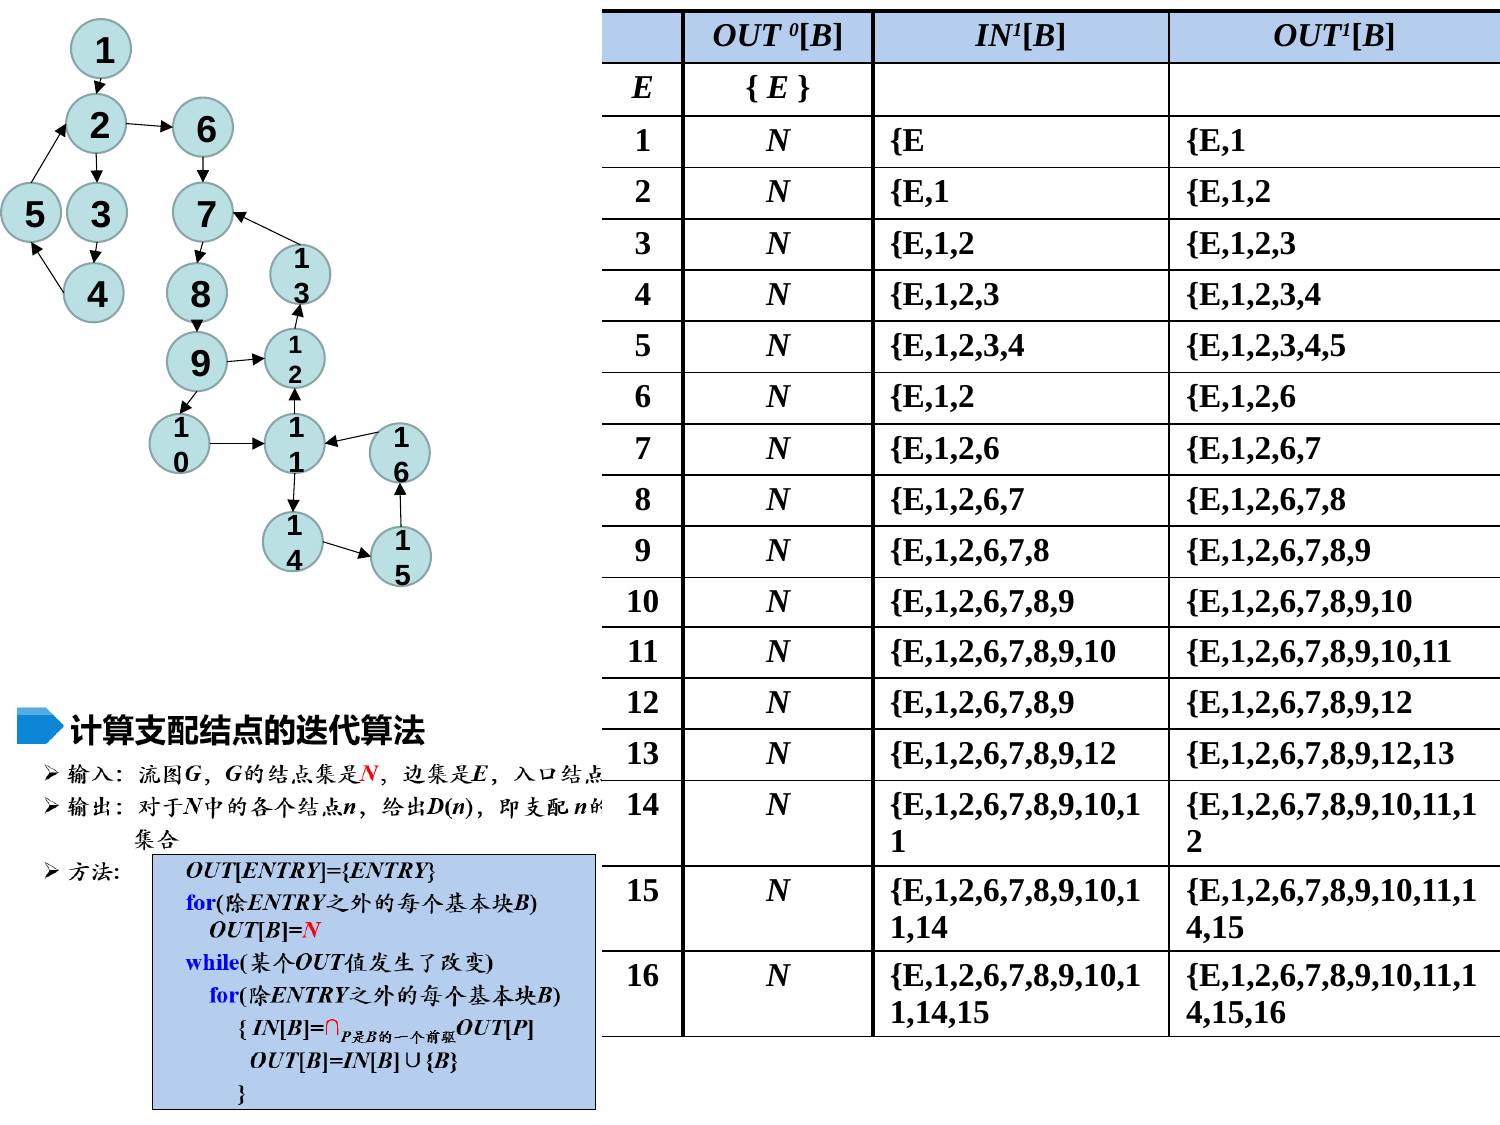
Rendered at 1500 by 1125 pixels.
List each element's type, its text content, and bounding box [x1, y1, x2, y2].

table_cell {E,1,2,6,7,8 [1170, 476, 1500, 525]
table_cell {E,1,2,6 [875, 425, 1168, 474]
table_cell N [685, 578, 871, 626]
table_cell N [685, 271, 871, 320]
table_cell N [685, 373, 871, 423]
table_cell 3 [602, 220, 681, 269]
table_cell {E,1,2,3,4,5 [1170, 322, 1500, 372]
table_cell {E,1,2,6,7,8,9,12 [1170, 679, 1500, 728]
table_header IN1[B] [875, 13, 1168, 62]
table_cell {E,1,2 [875, 373, 1168, 423]
table_cell N [685, 322, 871, 372]
table_cell 5 [602, 322, 681, 372]
table_cell {E,1,2,6,7,8,9,12,13 [1170, 730, 1500, 780]
table_cell [1170, 64, 1500, 115]
table_cell 12 [602, 679, 681, 704]
table_cell {E [875, 117, 1168, 167]
table_cell {E,1,2,3,4 [875, 322, 1168, 372]
table_cell N [741, 730, 871, 780]
table_header [602, 13, 681, 62]
table_cell N [685, 220, 871, 269]
table_cell {E,1,2,6,7,8,9 [1170, 527, 1500, 577]
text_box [1, 19, 432, 587]
table_cell E [602, 64, 681, 115]
table_cell 1 [602, 117, 681, 167]
table_header {E,1,2,6,7,8,9,10,11 [1170, 628, 1500, 677]
table_cell 10 [602, 578, 681, 626]
picture [17, 704, 741, 1114]
table_cell {E,1,2,6,7,8,9,10 [1170, 578, 1500, 626]
table_cell {E,1,2,3 [875, 271, 1168, 320]
table_cell {E,1,2 [1170, 168, 1500, 218]
table_cell {E,1 [1170, 117, 1500, 167]
table_cell {E,1,2,6,7,8,9 [875, 679, 1168, 728]
table_cell {E,1,2,6,7,8 [875, 527, 1168, 577]
table_cell N [741, 952, 871, 1036]
table_header 11 [602, 628, 681, 677]
table_cell 7 [602, 425, 681, 474]
table_cell N [685, 527, 871, 577]
table_cell {E,1 [875, 168, 1168, 218]
table_cell 9 [602, 527, 681, 577]
table_cell {E,1,2,6,7,8,9,10,11 [875, 781, 1168, 865]
table_cell N [741, 781, 871, 865]
table_cell {E,1,2,6,7,8,9,10,11,14 [875, 867, 1168, 950]
table_cell {E,1,2 [875, 220, 1168, 269]
table_cell 2 [602, 168, 681, 218]
table_cell N [685, 168, 871, 218]
table_cell {E,1,2,6,7 [1170, 425, 1500, 474]
table_cell { E } [685, 64, 871, 115]
table_cell {E,1,2,3 [1170, 220, 1500, 269]
table_header {E,1,2,6,7,8,9,10 [875, 628, 1168, 677]
table_cell {E,1,2,6 [1170, 373, 1500, 423]
table_cell {E,1,2,6,7,8,9 [875, 578, 1168, 626]
table_cell 8 [602, 476, 681, 525]
table_cell {E,1,2,6,7,8,9,10,11,14,15 [1170, 867, 1500, 950]
table_cell N [685, 679, 871, 728]
table_cell N [685, 476, 871, 525]
table_header OUT 0[B] [685, 13, 871, 62]
table_cell N [685, 425, 871, 474]
table_cell 4 [602, 271, 681, 320]
table_cell N [685, 117, 871, 167]
table_cell {E,1,2,6,7,8,9,10,11,14,15 [875, 952, 1168, 1036]
table_cell [875, 64, 1168, 115]
table_cell N [741, 867, 871, 950]
table_cell {E,1,2,3,4 [1170, 271, 1500, 320]
table_cell {E,1,2,6,7,8,9,10,11,12 [1170, 781, 1500, 865]
table_cell {E,1,2,6,7,8,9,10,11,14,15,16 [1170, 952, 1500, 1036]
table_cell {E,1,2,6,7,8,9,12 [875, 730, 1168, 780]
table_header OUT1[B] [1170, 13, 1500, 62]
table_cell {E,1,2,6,7 [875, 476, 1168, 525]
table_cell 6 [602, 373, 681, 423]
table_header N [685, 628, 871, 677]
